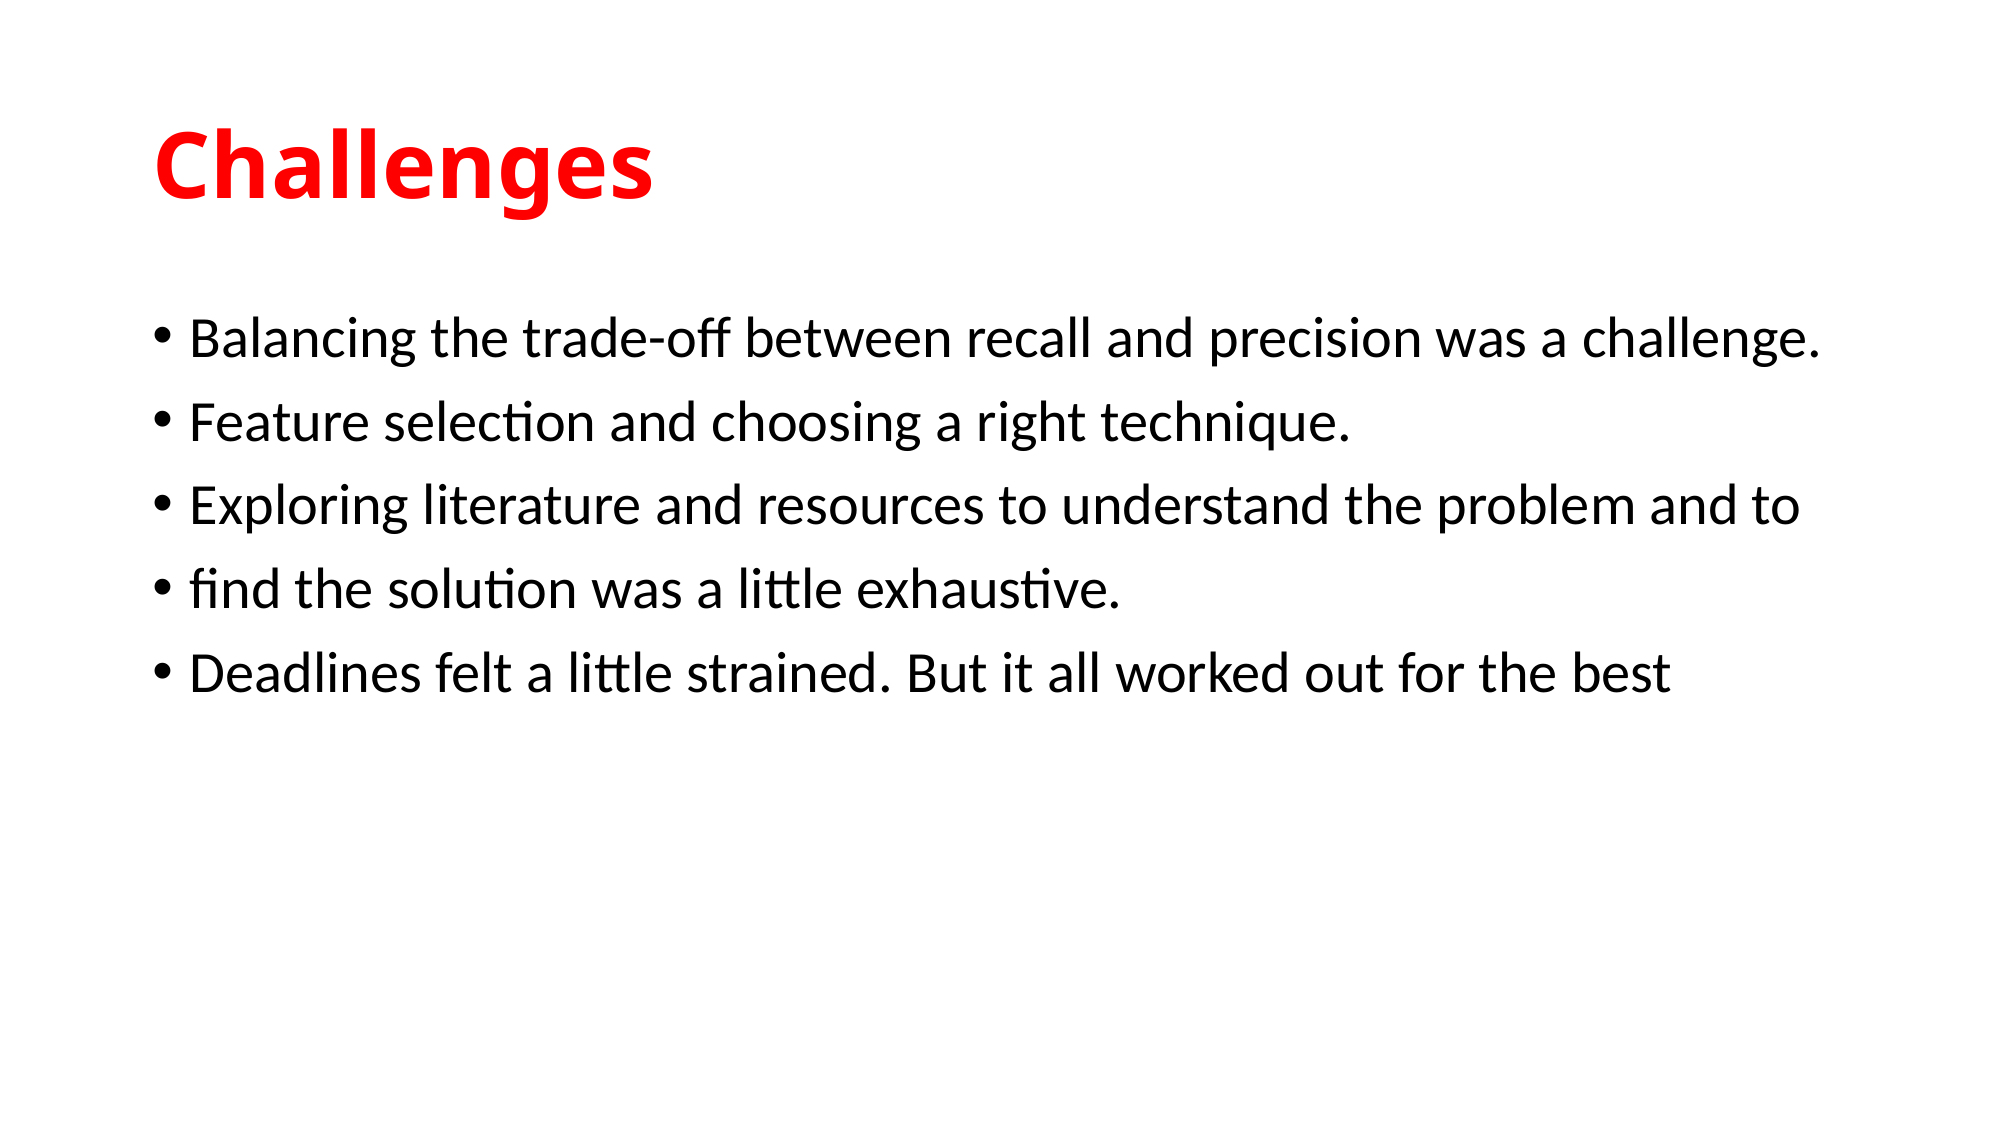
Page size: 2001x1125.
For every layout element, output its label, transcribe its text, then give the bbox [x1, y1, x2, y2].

title Challenges [137, 59, 1863, 278]
list Balancing the trade-off between recall and precision was a challenge. Feature selection and choosing a right technique. Exploring literature and resources to understand the problem and to find the solution was a little exhaustive. Deadlines felt a little strained. But it all worked out for the best [137, 299, 1863, 1014]
